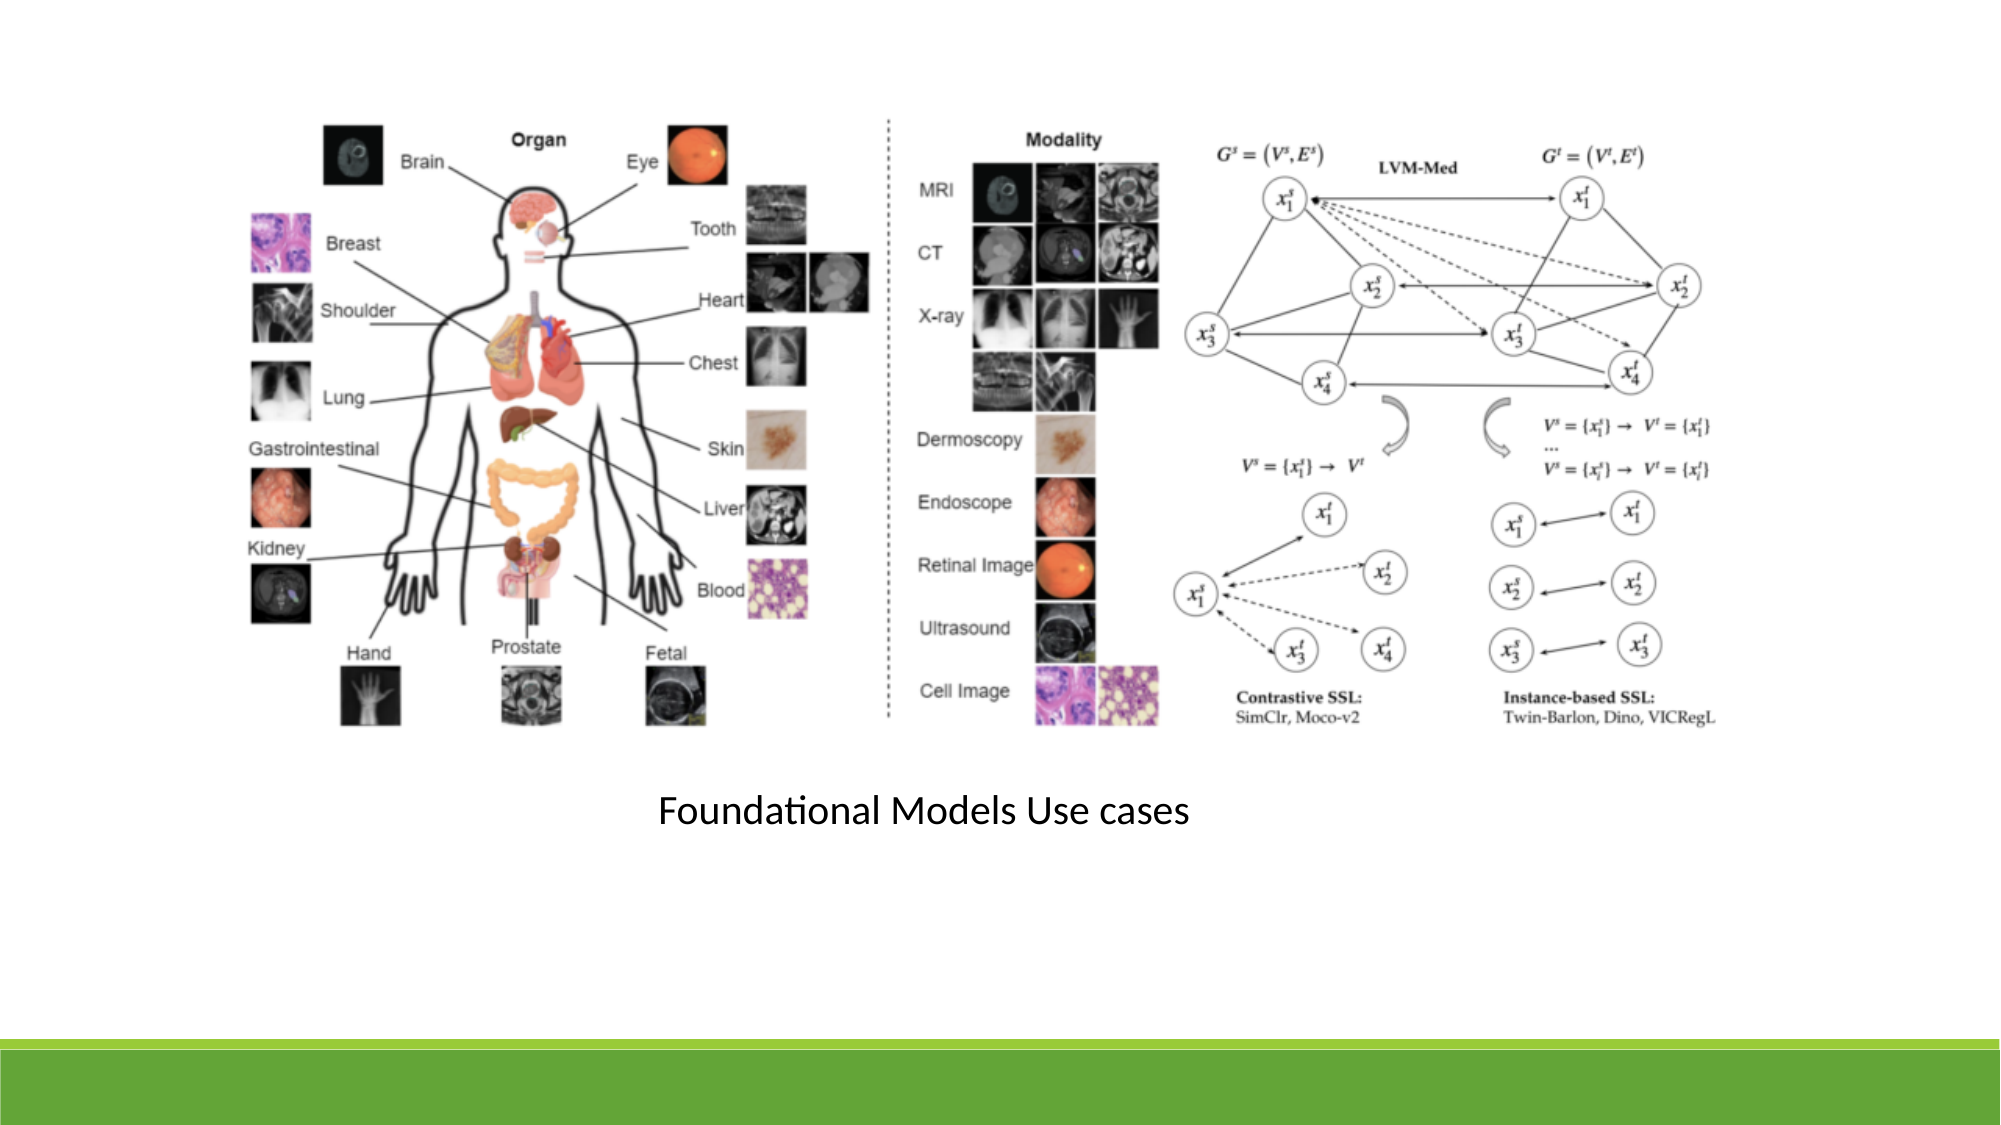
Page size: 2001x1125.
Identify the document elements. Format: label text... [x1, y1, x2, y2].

text_box Foundational Models Use cases [36, 775, 1813, 841]
picture [179, 70, 1781, 760]
